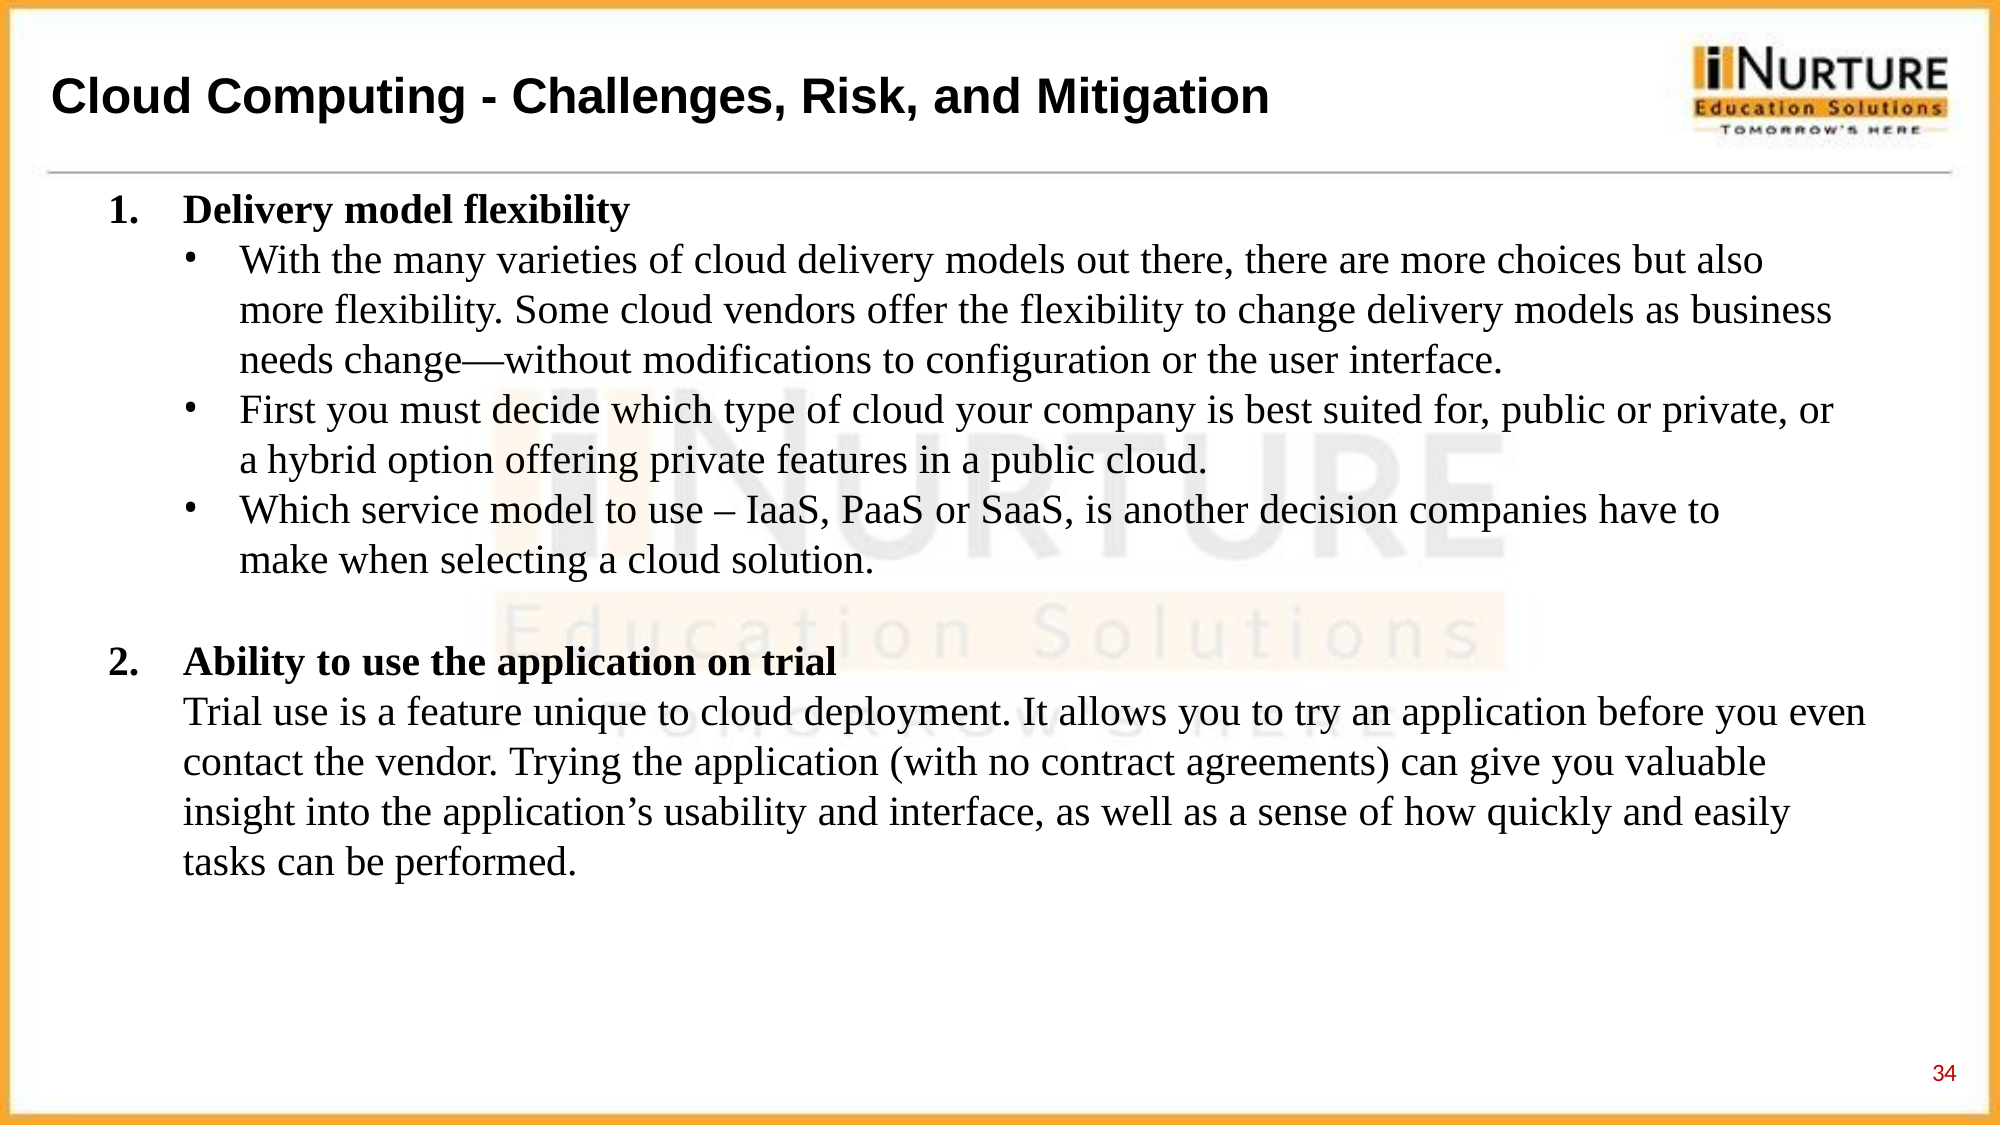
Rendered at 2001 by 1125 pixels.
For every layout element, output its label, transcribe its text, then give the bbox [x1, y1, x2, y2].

title Cloud Computing - Challenges, Risk, and Mitigation [48, 61, 1287, 251]
slide_number 32 [1925, 1060, 1966, 1125]
picture [0, 0, 2000, 1125]
text_box Delivery model flexibility With the many varieties of cloud delivery models out there, there are more choices but also more flexibility. Some cloud vendors offer the flexibility to change delivery models as business needs change—without modifications to configuration or the user interface. First you must decide which type of cloud your company is best suited for, public or private, or a hybrid option offering private features in a public cloud. Which service model to use – IaaS, PaaS or SaaS, is another decision companies have to make when selecting a cloud solution. Ability to use the application on trial Trial use is a feature unique to cloud deployment. It allows you to try an application before you even contact the vendor. Trying the application (with no contract agreements) can give you valuable insight into the application’s usability and interface, as well as a sense of how quickly and easily tasks can be performed. [105, 179, 1885, 885]
